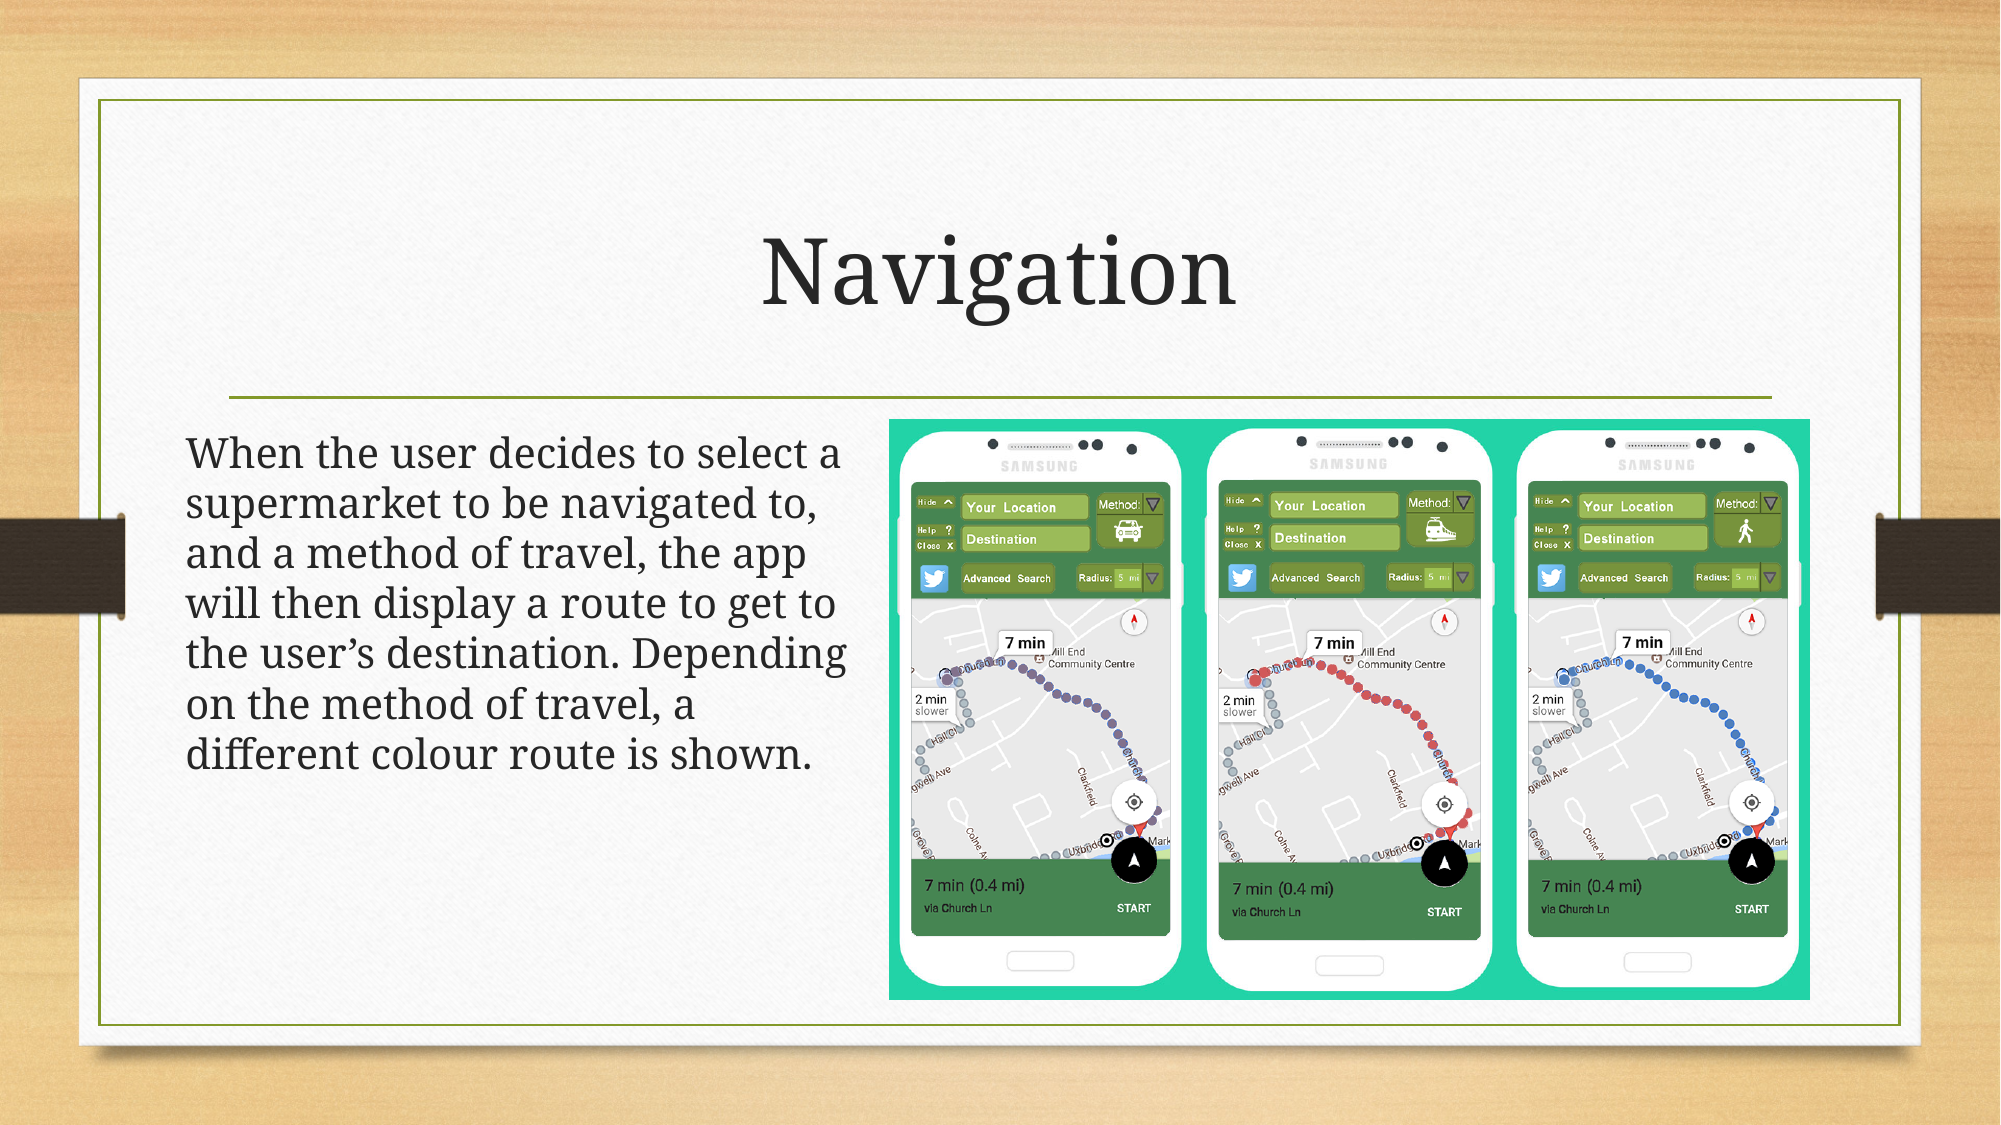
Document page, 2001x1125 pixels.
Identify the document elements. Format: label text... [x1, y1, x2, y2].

picture [0, 0, 2001, 1125]
title Navigation [212, 161, 1788, 375]
list When the user decides to select a supermarket to be navigated to, and a method of travel, the app will then display a route to get to the user’s destination. Depending on the method of travel, a different colour route is shown. [170, 419, 888, 860]
